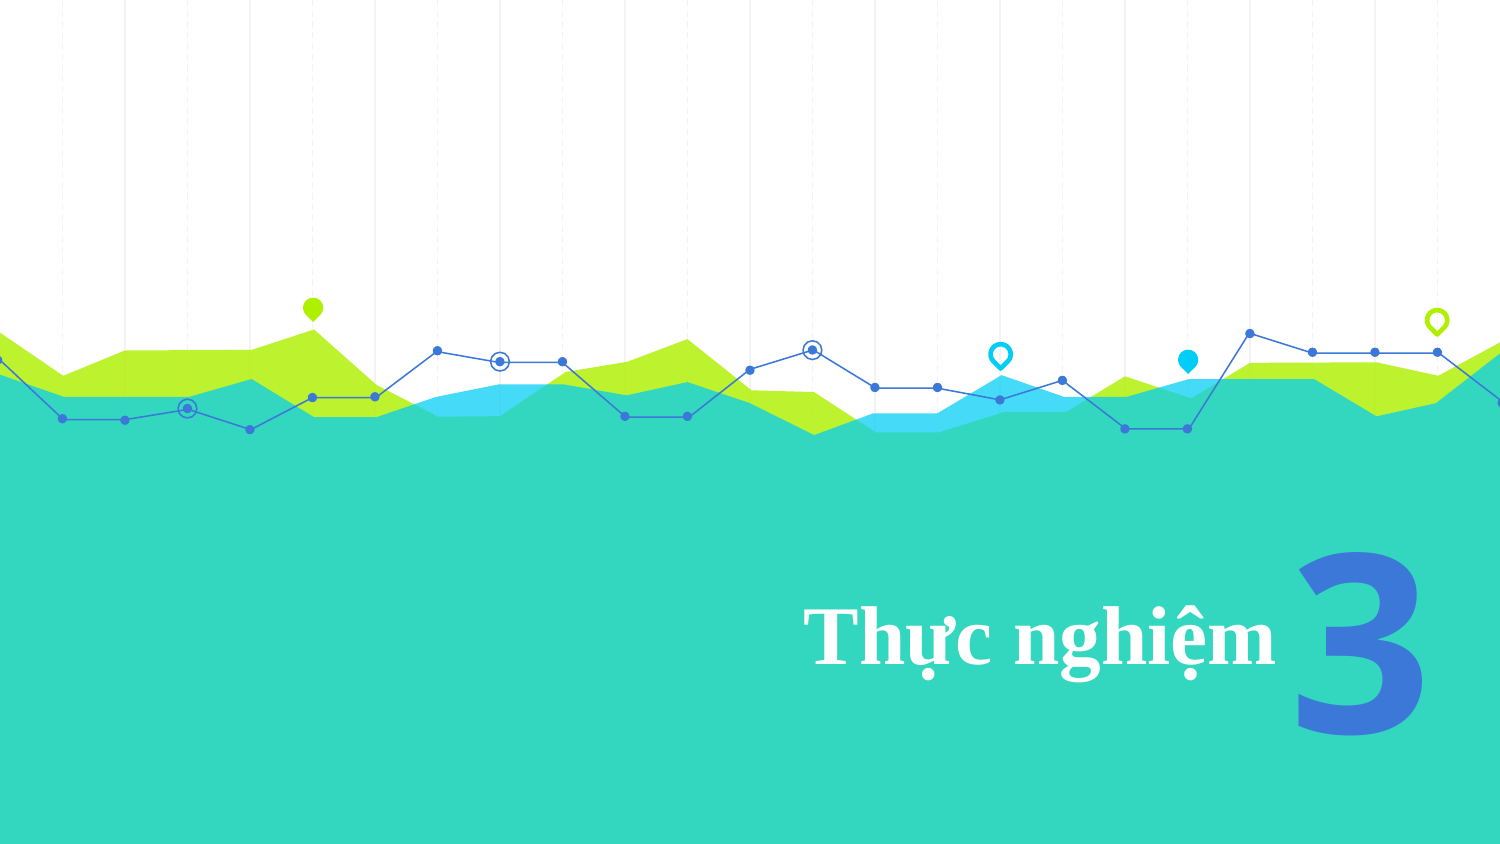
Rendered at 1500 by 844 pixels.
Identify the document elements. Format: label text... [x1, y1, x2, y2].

text_box 3 [1216, 600, 1500, 799]
title Thực nghiệm [368, 505, 1293, 696]
